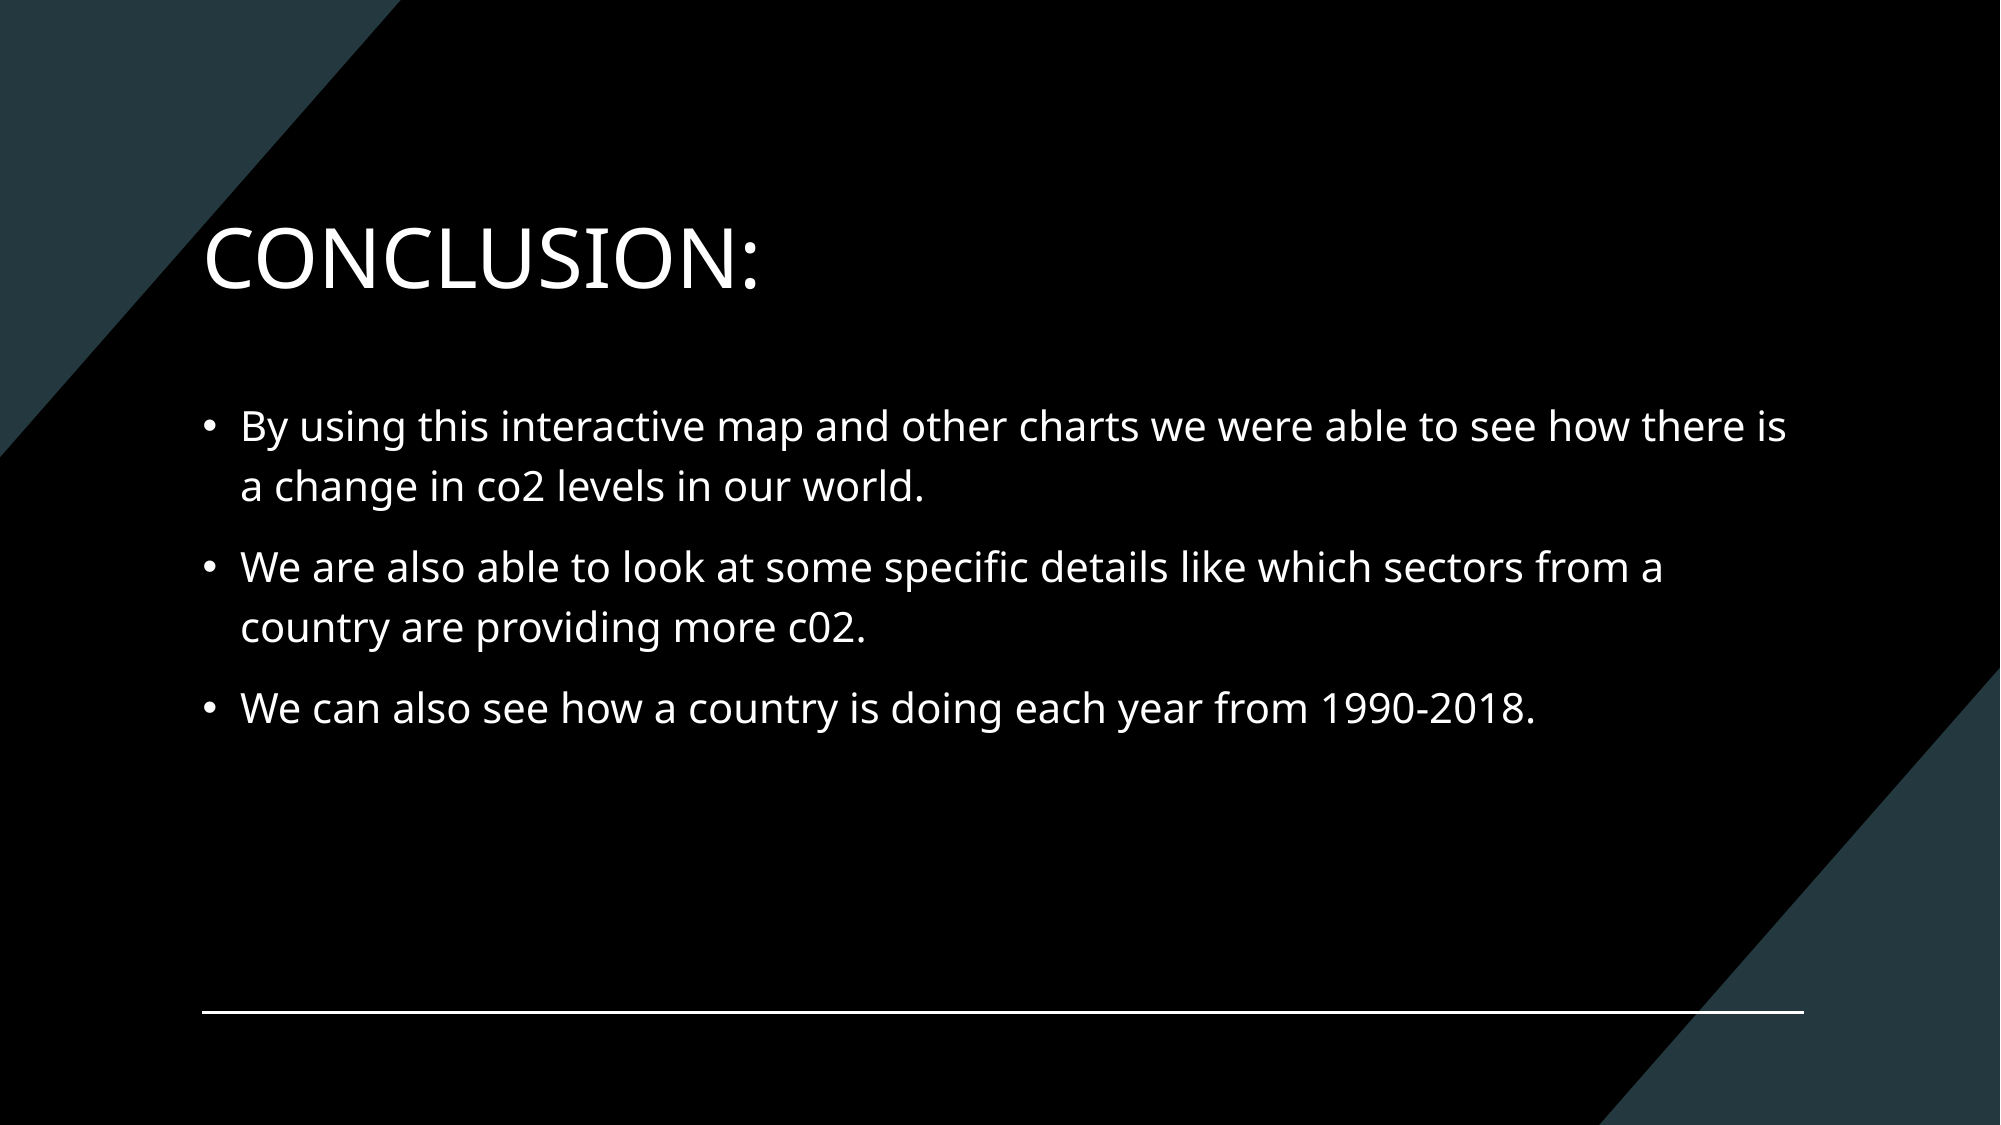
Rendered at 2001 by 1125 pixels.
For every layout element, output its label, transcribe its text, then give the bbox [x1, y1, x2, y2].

title CONCLUSION: [187, 143, 1813, 367]
list By using this interactive map and other charts we were able to see how there is a change in co2 levels in our world. We are also able to look at some specific details like which sectors from a country are providing more c02. We can also see how a country is doing each year from 1990-2018. [187, 382, 1813, 968]
